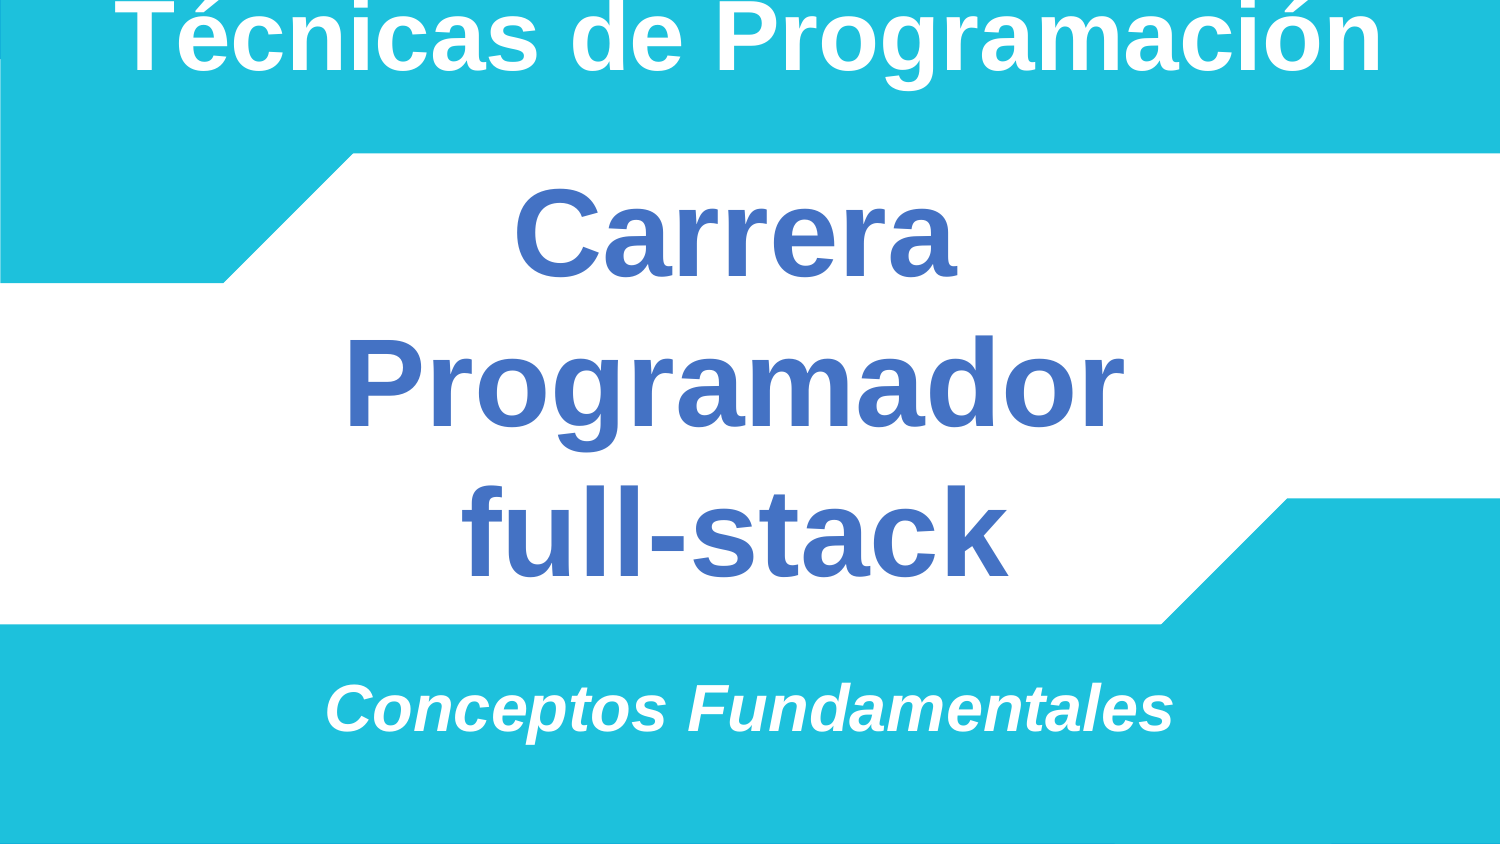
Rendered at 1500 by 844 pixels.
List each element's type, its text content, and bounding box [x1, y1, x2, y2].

subtitle Conceptos Fundamentales [0, 666, 1500, 735]
title Técnicas de Programación [0, 0, 1500, 100]
